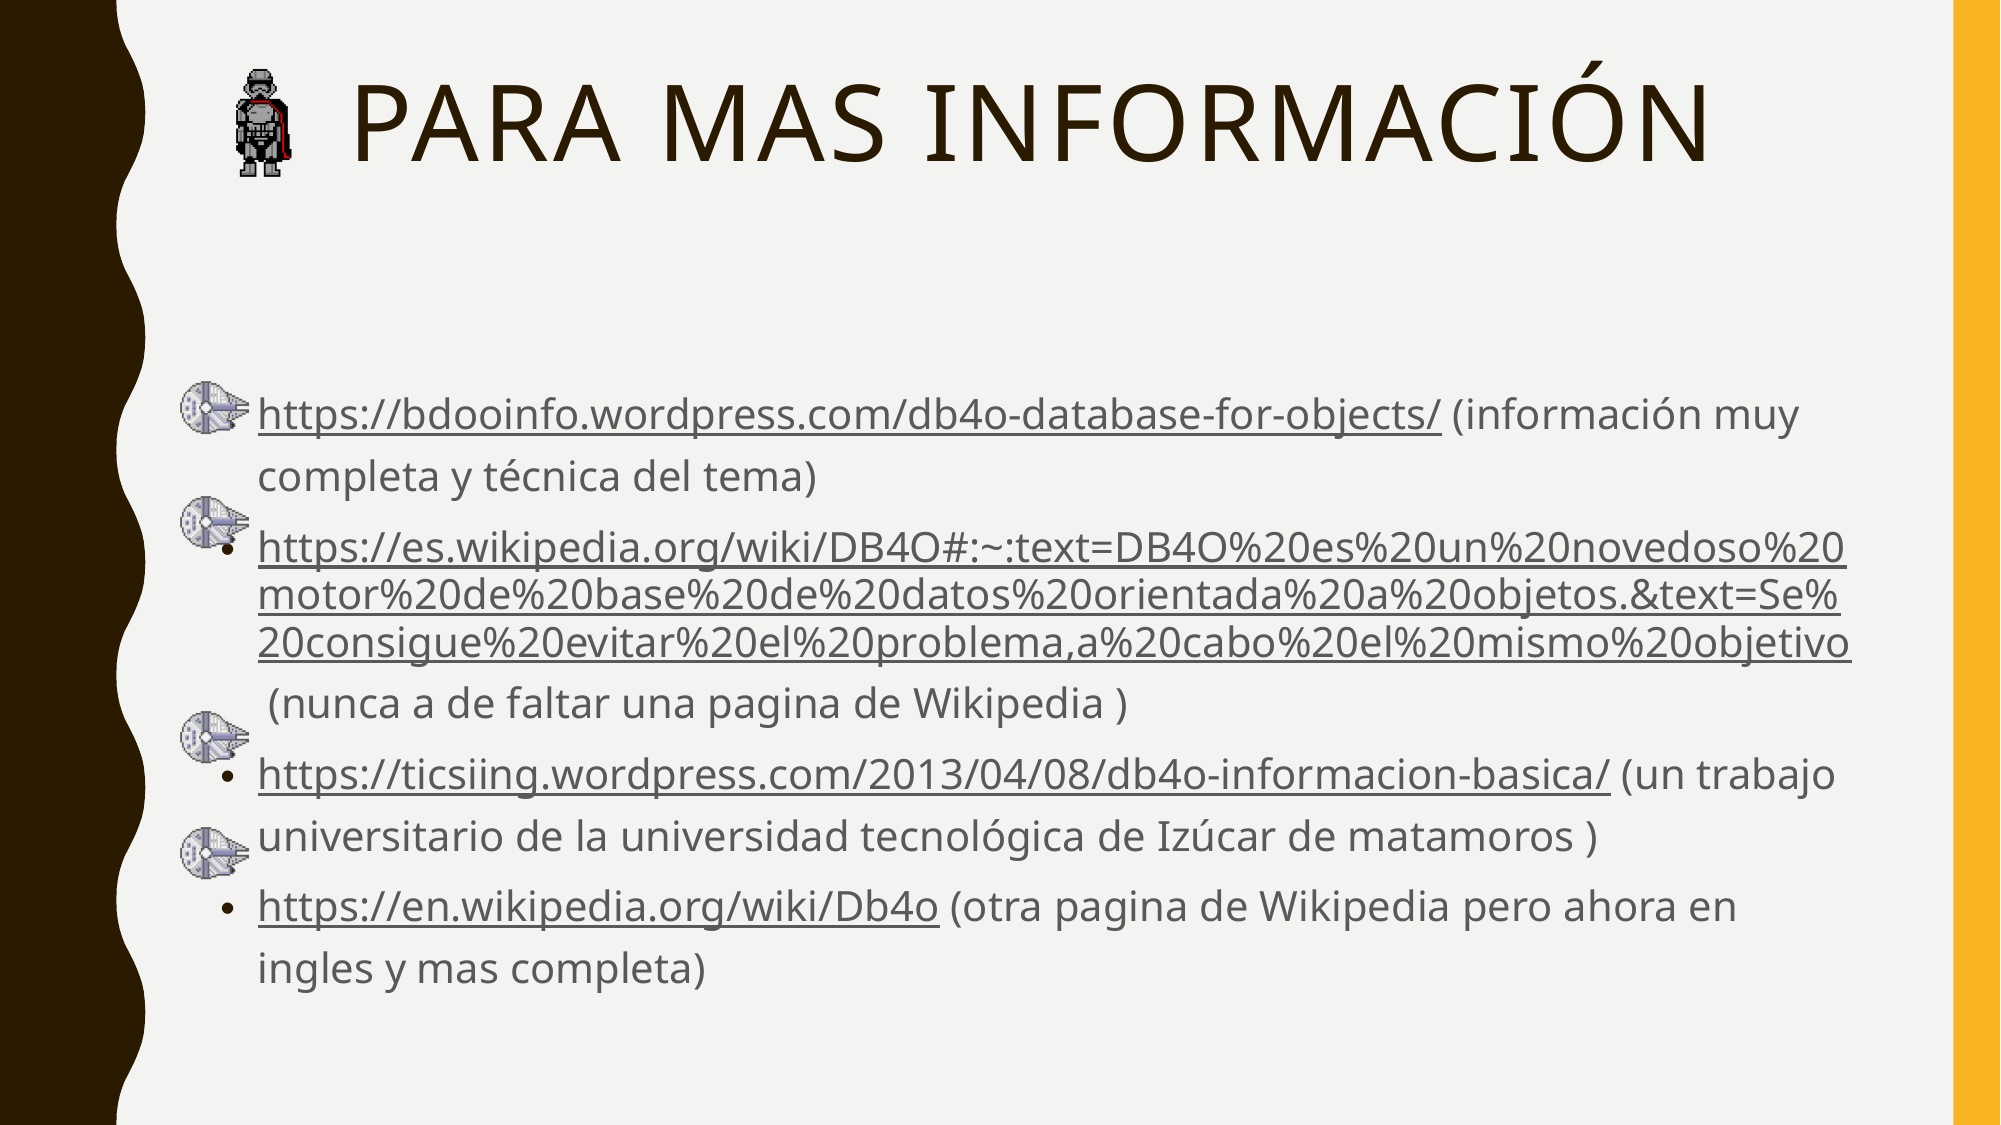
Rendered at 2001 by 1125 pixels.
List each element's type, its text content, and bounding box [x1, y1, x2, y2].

list https://bdooinfo.wordpress.com/db4o-database-for-objects/ (información muy completa y técnica del tema) https://es.wikipedia.org/wiki/DB4O#:~:text=DB4O%20es%20un%20novedoso%20motor%20de%20base%20de%20datos%20orientada%20a%20objetos.&text=Se%20consigue%20evitar%20el%20problema,a%20cabo%20el%20mismo%20objetivo (nunca a de faltar una pagina de Wikipedia ) https://ticsiing.wordpress.com/2013/04/08/db4o-informacion-basica/ (un trabajo universitario de la universidad tecnológica de Izúcar de matamoros ) https://en.wikipedia.org/wiki/Db4o (otra pagina de Wikipedia pero ahora en ingles y mas completa) [205, 375, 1875, 965]
title para mas información [205, 62, 1875, 308]
picture [144, 374, 285, 441]
picture [205, 56, 317, 186]
picture [144, 820, 285, 886]
picture [144, 704, 285, 770]
picture [144, 489, 285, 555]
text_box [711, 532, 742, 593]
